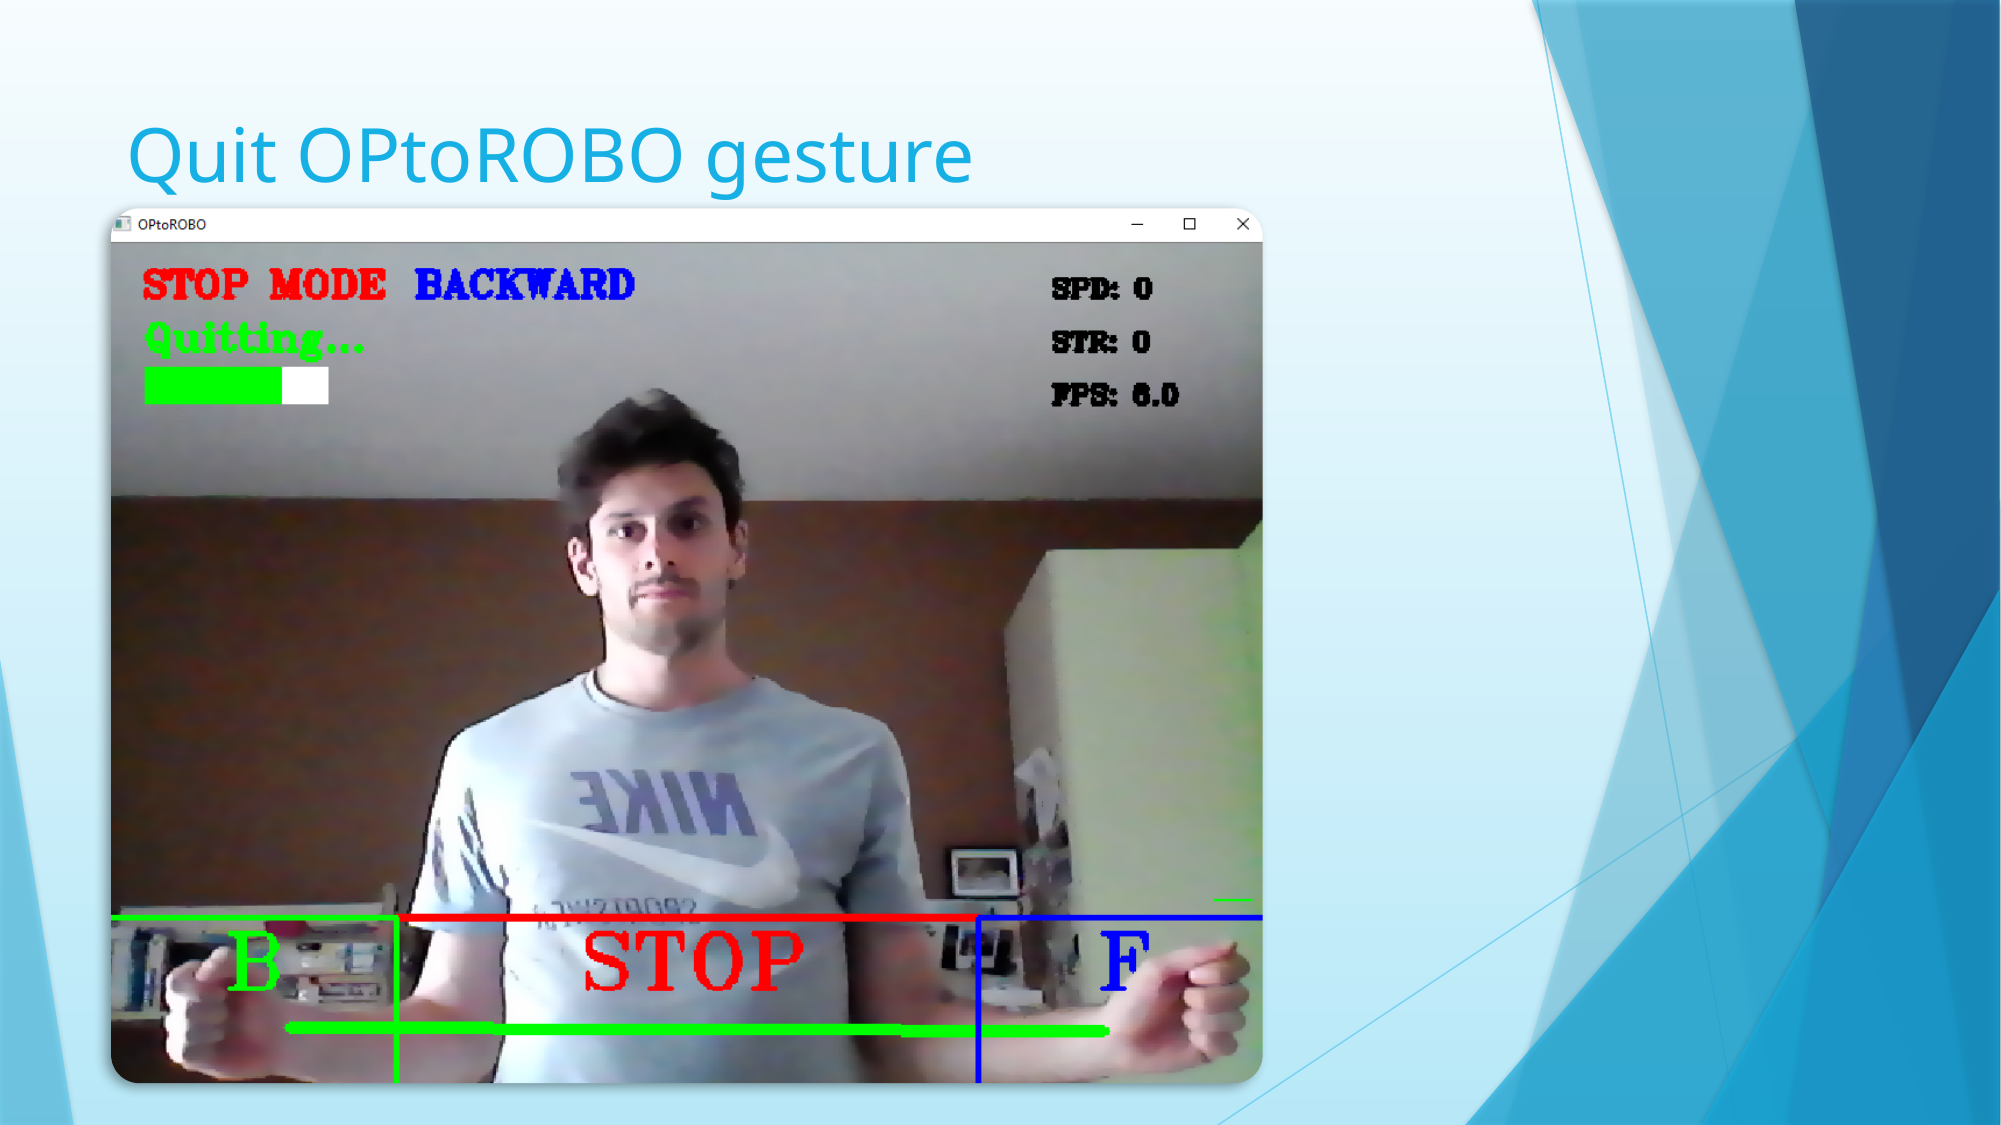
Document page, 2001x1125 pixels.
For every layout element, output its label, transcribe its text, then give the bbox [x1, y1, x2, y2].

title Quit OPtoROBO gesture [111, 99, 1522, 317]
picture [110, 207, 1264, 1084]
